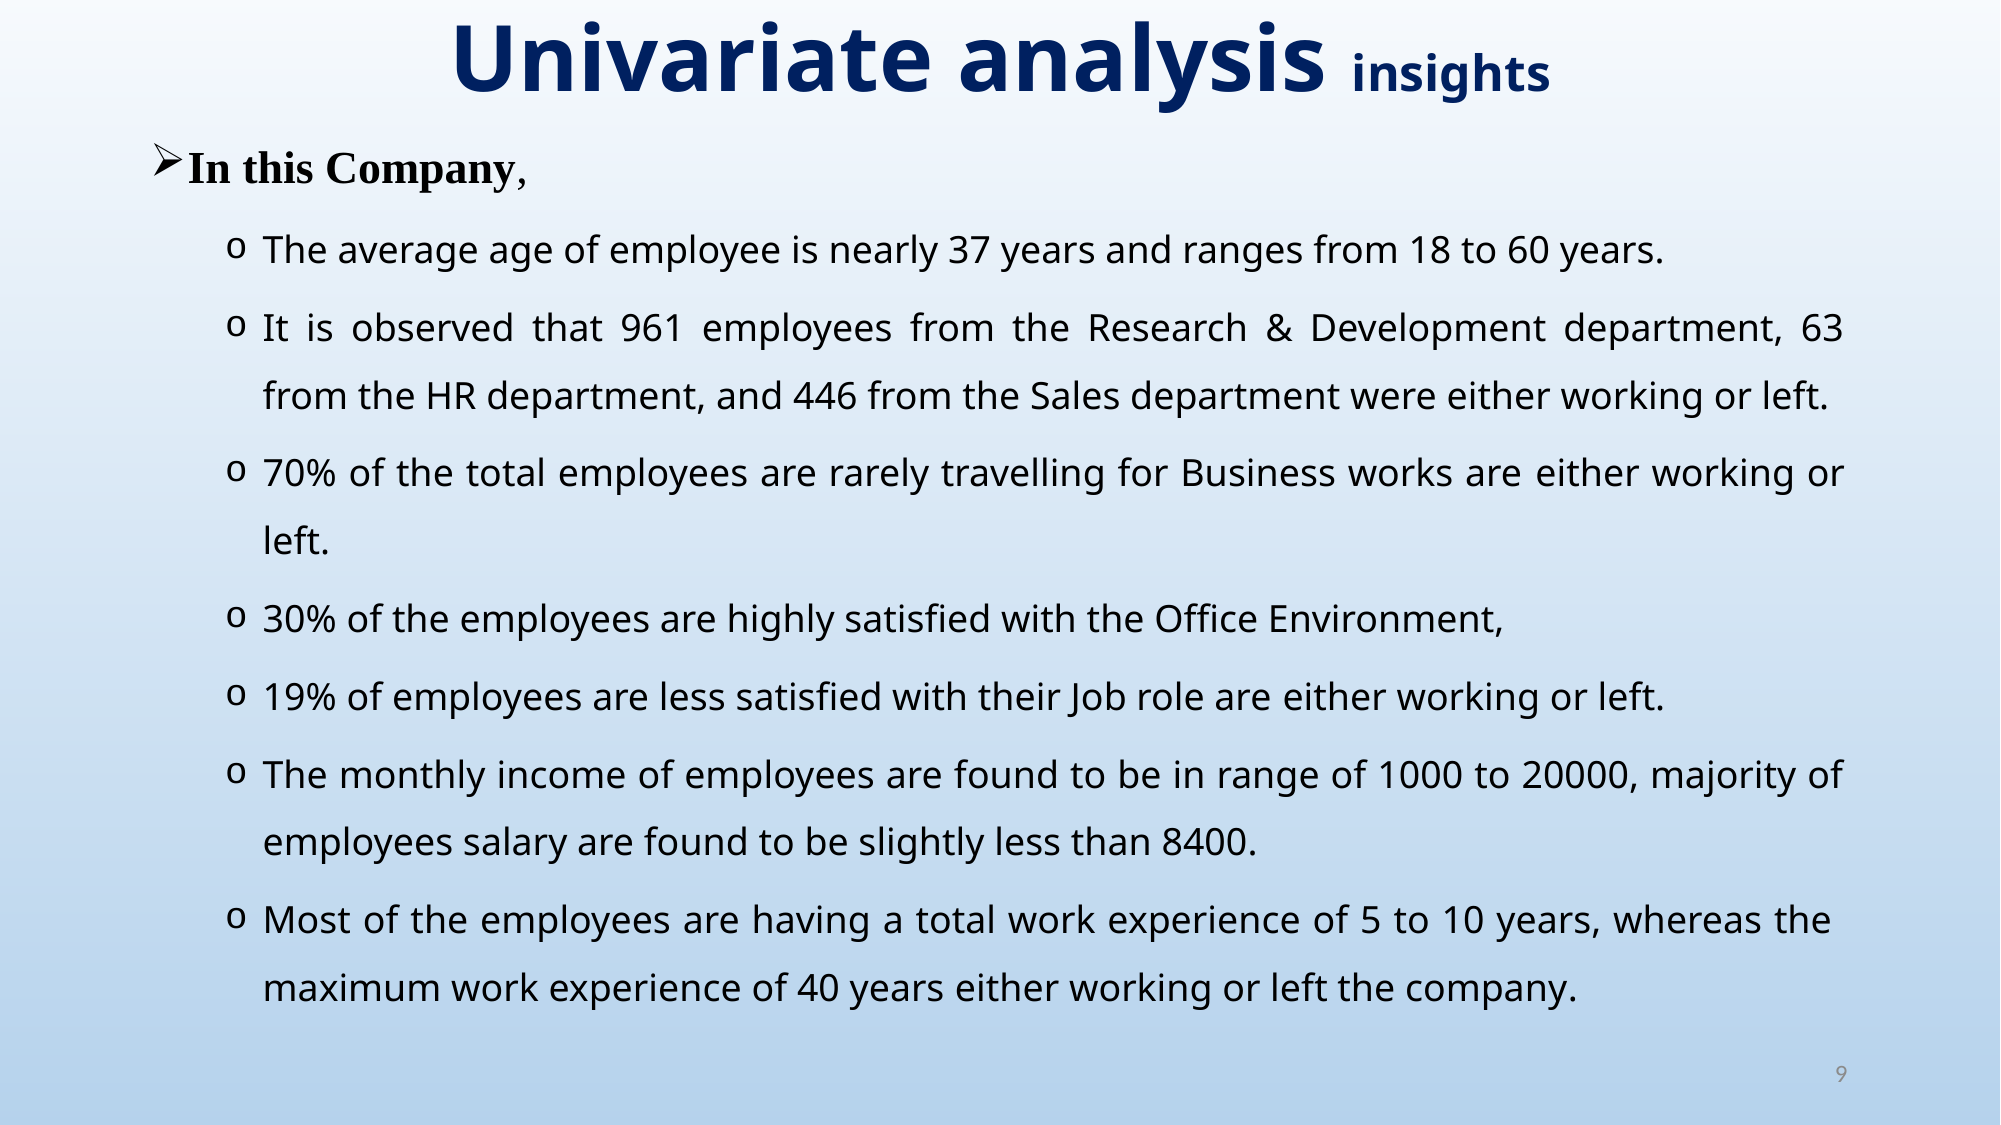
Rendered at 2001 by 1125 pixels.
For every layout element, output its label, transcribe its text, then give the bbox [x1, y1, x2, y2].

text_box Univariate analysis insights [0, 0, 2000, 123]
list In this Company, The average age of employee is nearly 37 years and ranges from 18 to 60 years. It is observed that 961 employees from the Research & Development department, 63 from the HR department, and 446 from the Sales department were either working or left. 70% of the total employees are rarely travelling for Business works are either working or left. 30% of the employees are highly satisfied with the Office Environment, 19% of employees are less satisfied with their Job role are either working or left. The monthly income of employees are found to be in range of 1000 to 20000, majority of employees salary are found to be slightly less than 8400. Most of the employees are having a total work experience of 5 to 10 years, whereas the maximum work experience of 40 years either working or left the company. [135, 136, 1861, 1057]
slide_number 9 [1412, 1042, 1863, 1103]
